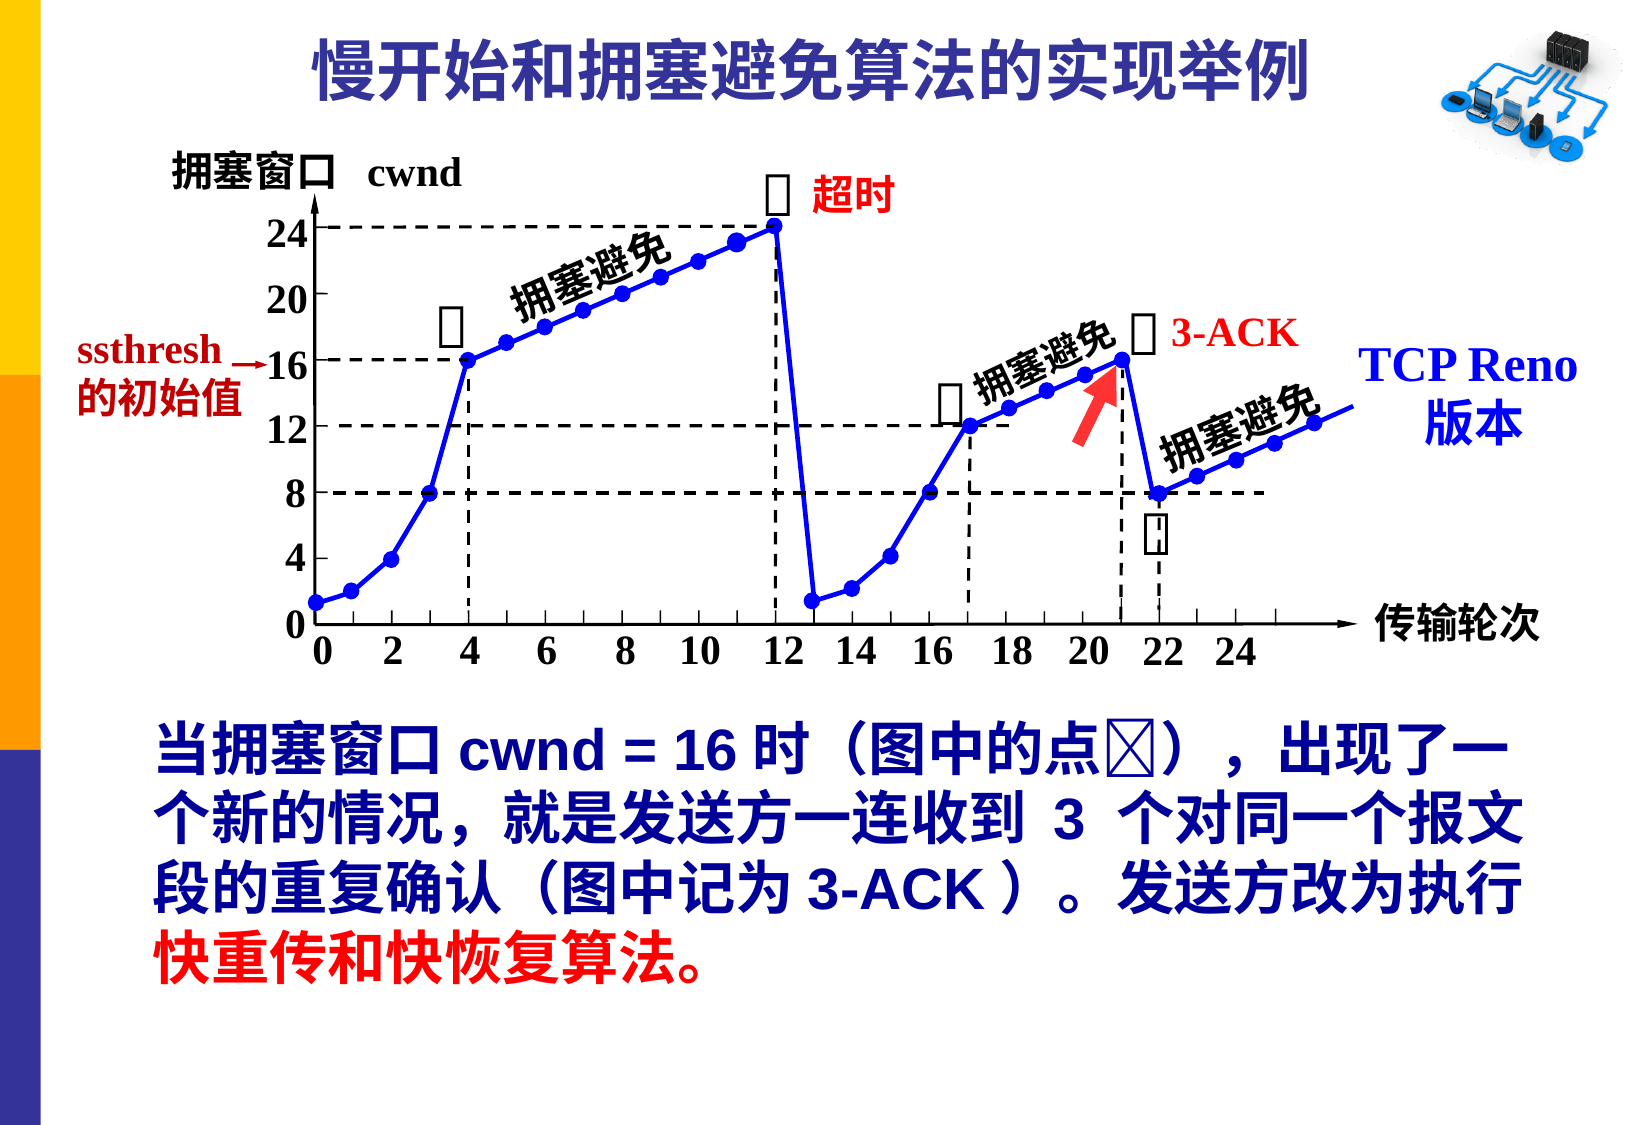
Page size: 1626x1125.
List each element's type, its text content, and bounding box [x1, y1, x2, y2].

text_box 当拥塞窗口cwnd = 16时（图中的点），出现了一个新的情况，就是发送方一连收到 3 个对同一个报文段的重复确认（图中记为3-ACK）。发送方改为执行快重传和快恢复算法。 [138, 704, 1558, 999]
picture [1438, 30, 1624, 165]
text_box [44, 136, 1610, 683]
text_box 慢开始和拥塞避免算法的实现举例 [68, 24, 1569, 113]
